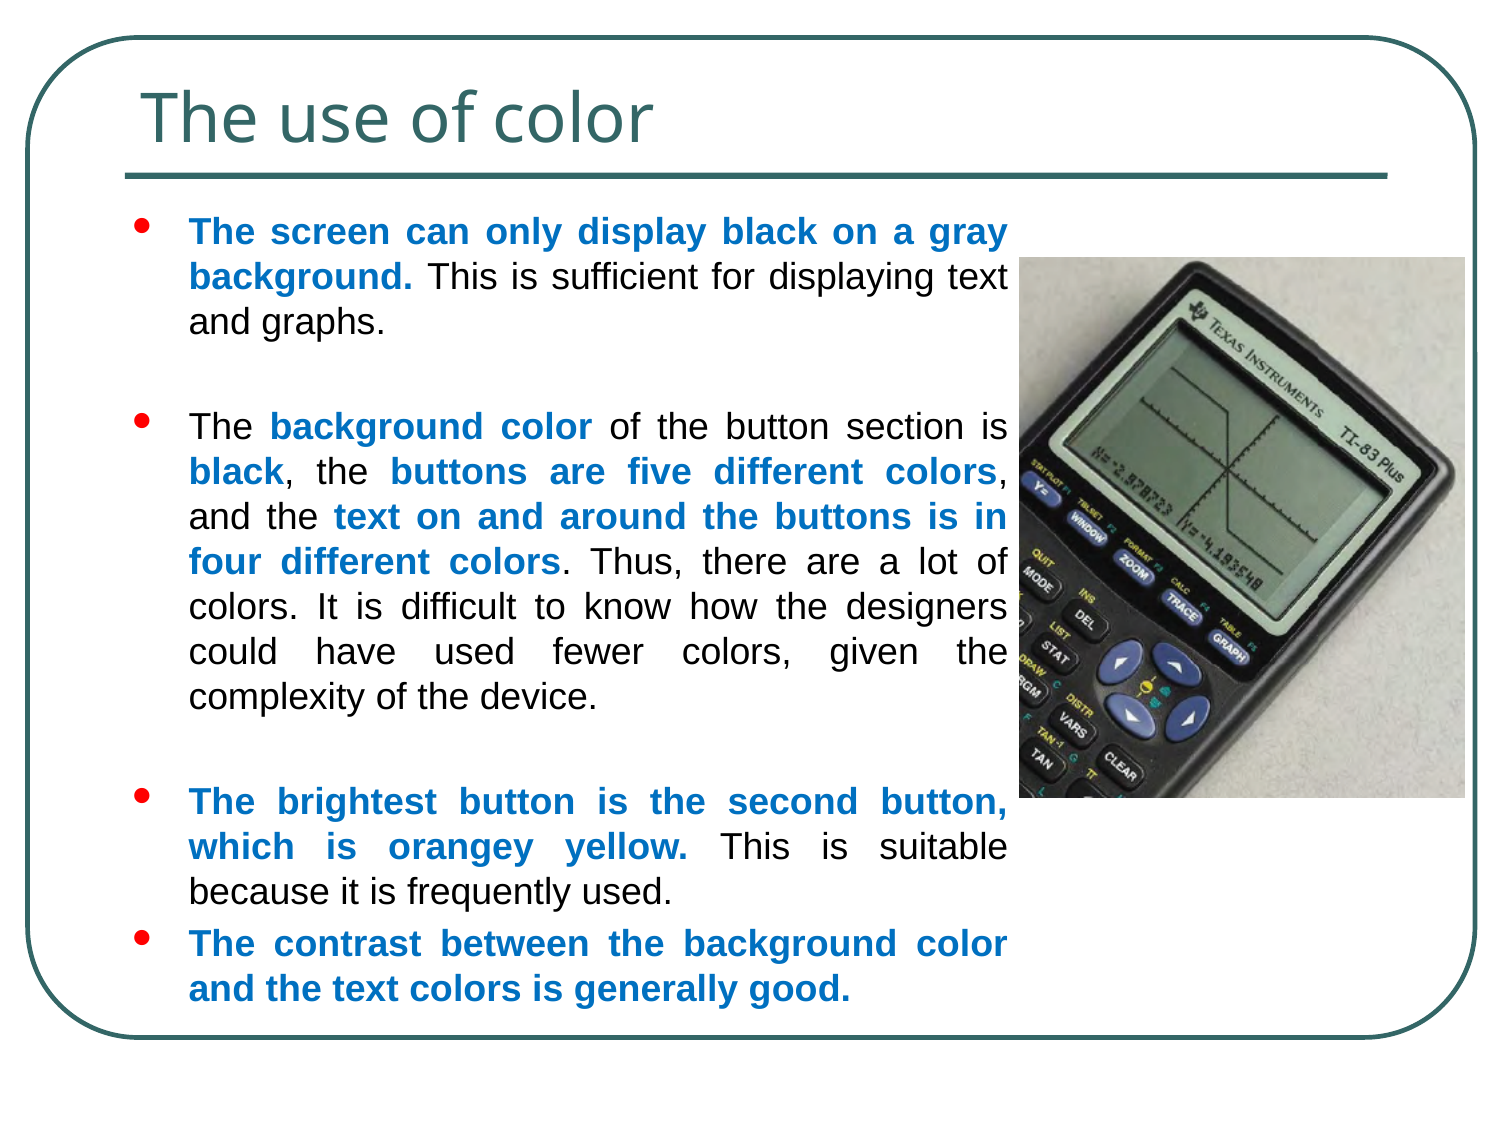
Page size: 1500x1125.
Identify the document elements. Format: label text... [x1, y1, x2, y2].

title The use of color [124, 0, 1388, 165]
picture [1019, 257, 1466, 798]
list The screen can only display black on a gray background. This is sufficient for displaying text and graphs. The background color of the button section is black, the buttons are five different colors, and the text on and around the buttons is in four different colors. Thus, there are a lot of colors. It is difficult to know how the designers could have used fewer colors, given the complexity of the device. The brightest button is the second button, which is orangey yellow. This is suitable because it is frequently used. The contrast between the background color and the text colors is generally good. [116, 198, 1024, 1020]
